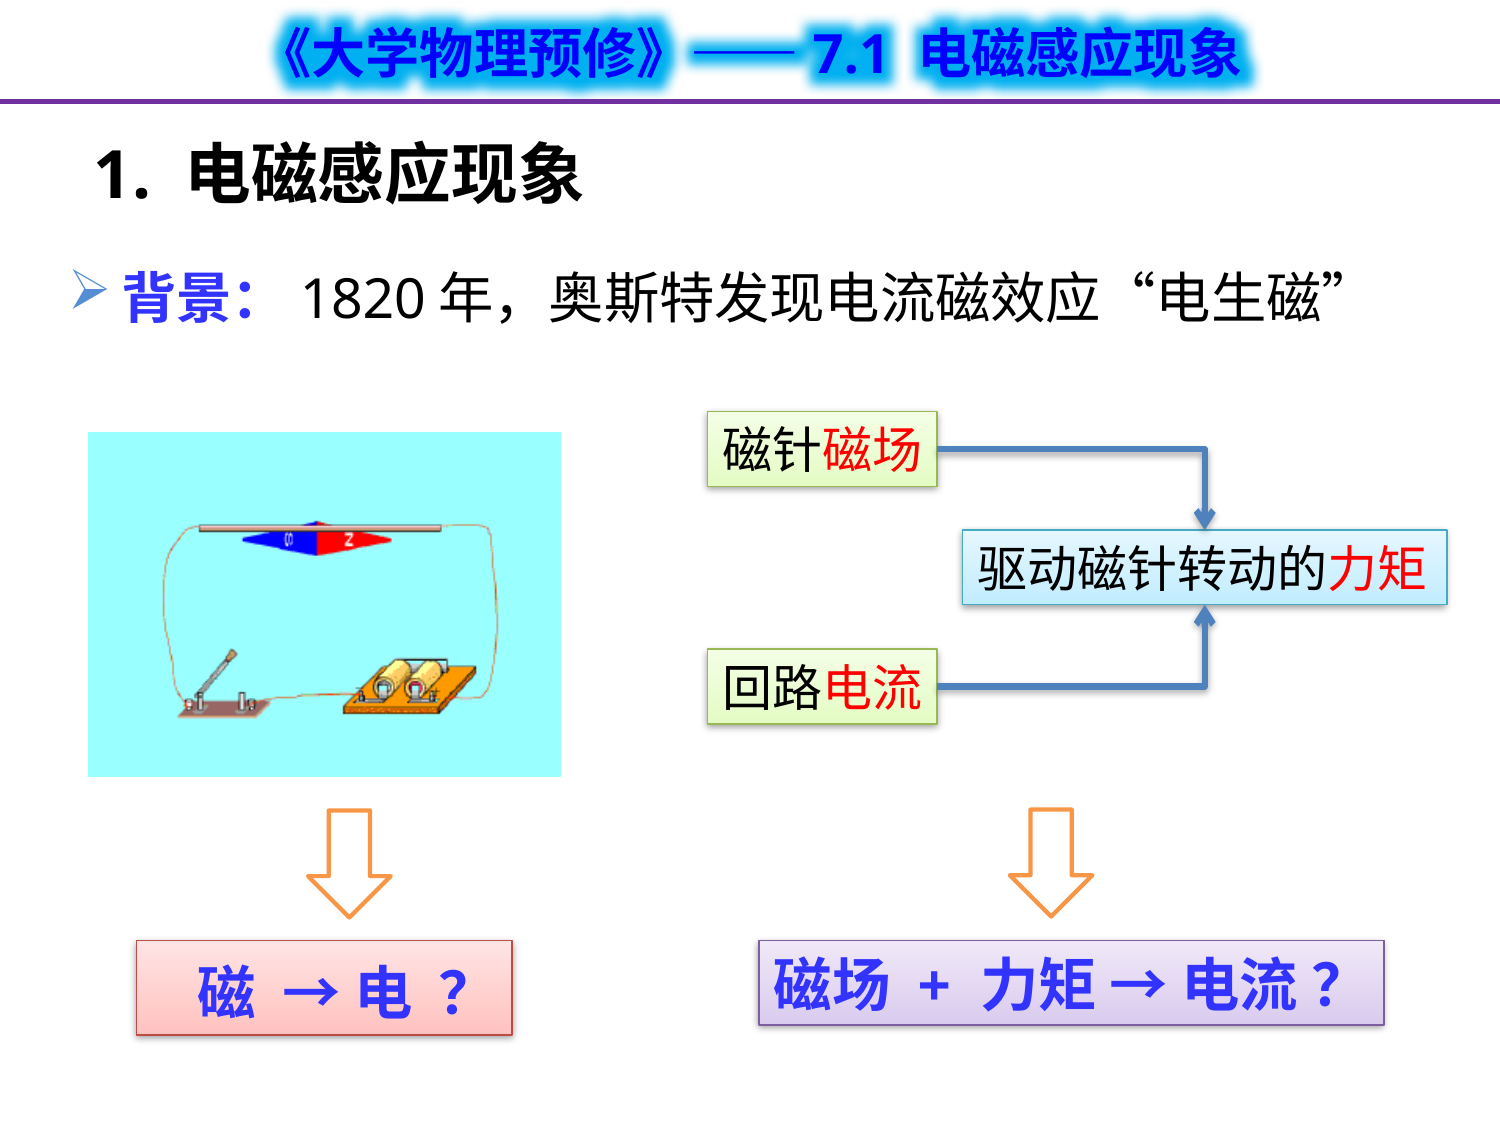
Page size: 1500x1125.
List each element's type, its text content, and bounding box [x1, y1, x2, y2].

text_box 驱动磁针转动的力矩 [1210, 529, 1448, 605]
text_box [306, 808, 393, 920]
picture [88, 432, 561, 777]
text_box 磁场 + 力矩 → 电流 ？ [758, 940, 1385, 1026]
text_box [706, 411, 939, 726]
text_box 磁 → 电 ？ [136, 940, 513, 1036]
list 背景：1820年，奥斯特发现电流磁效应“电生磁” [53, 255, 1404, 398]
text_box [938, 449, 1205, 688]
text_box [1007, 807, 1095, 919]
title 1. 电磁感应现象 [78, 119, 1429, 224]
